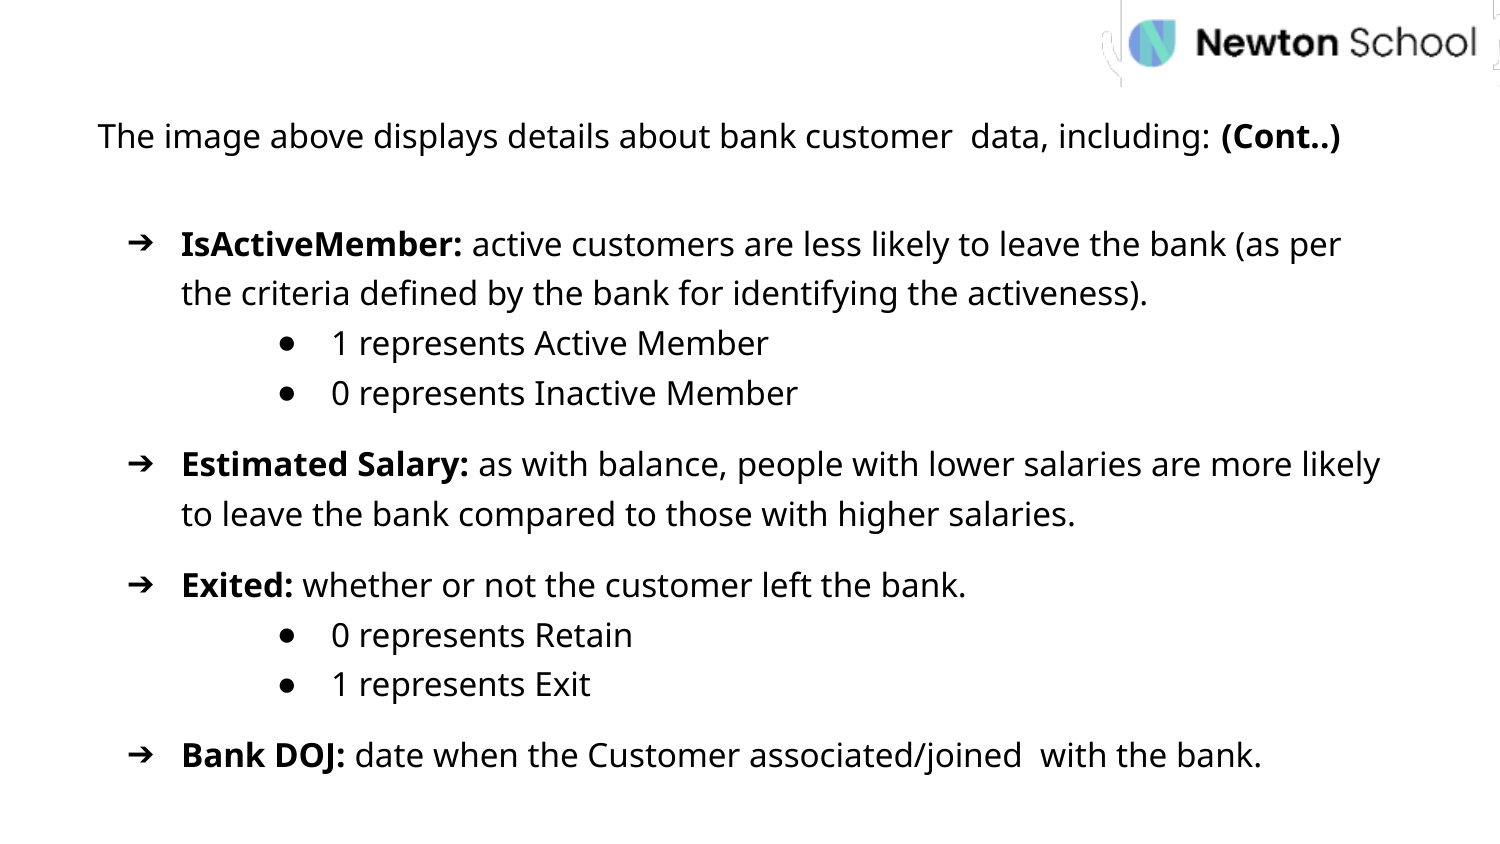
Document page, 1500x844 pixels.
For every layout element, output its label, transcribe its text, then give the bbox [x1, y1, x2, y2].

picture [1101, 0, 1500, 87]
text_box The image above displays details about bank customer data, including: (Cont..) [82, 94, 1418, 171]
text_box IsActiveMember: active customers are less likely to leave the bank (as per the criteria defined by the bank for identifying the activeness). 1 represents Active Member 0 represents Inactive Member Estimated Salary: as with balance, people with lower salaries are more likely to leave the bank compared to those with higher salaries. Exited: whether or not the customer left the bank. 0 represents Retain 1 represents Exit Bank DOJ: date when the Customer associated/joined with the bank. [91, 197, 1409, 790]
